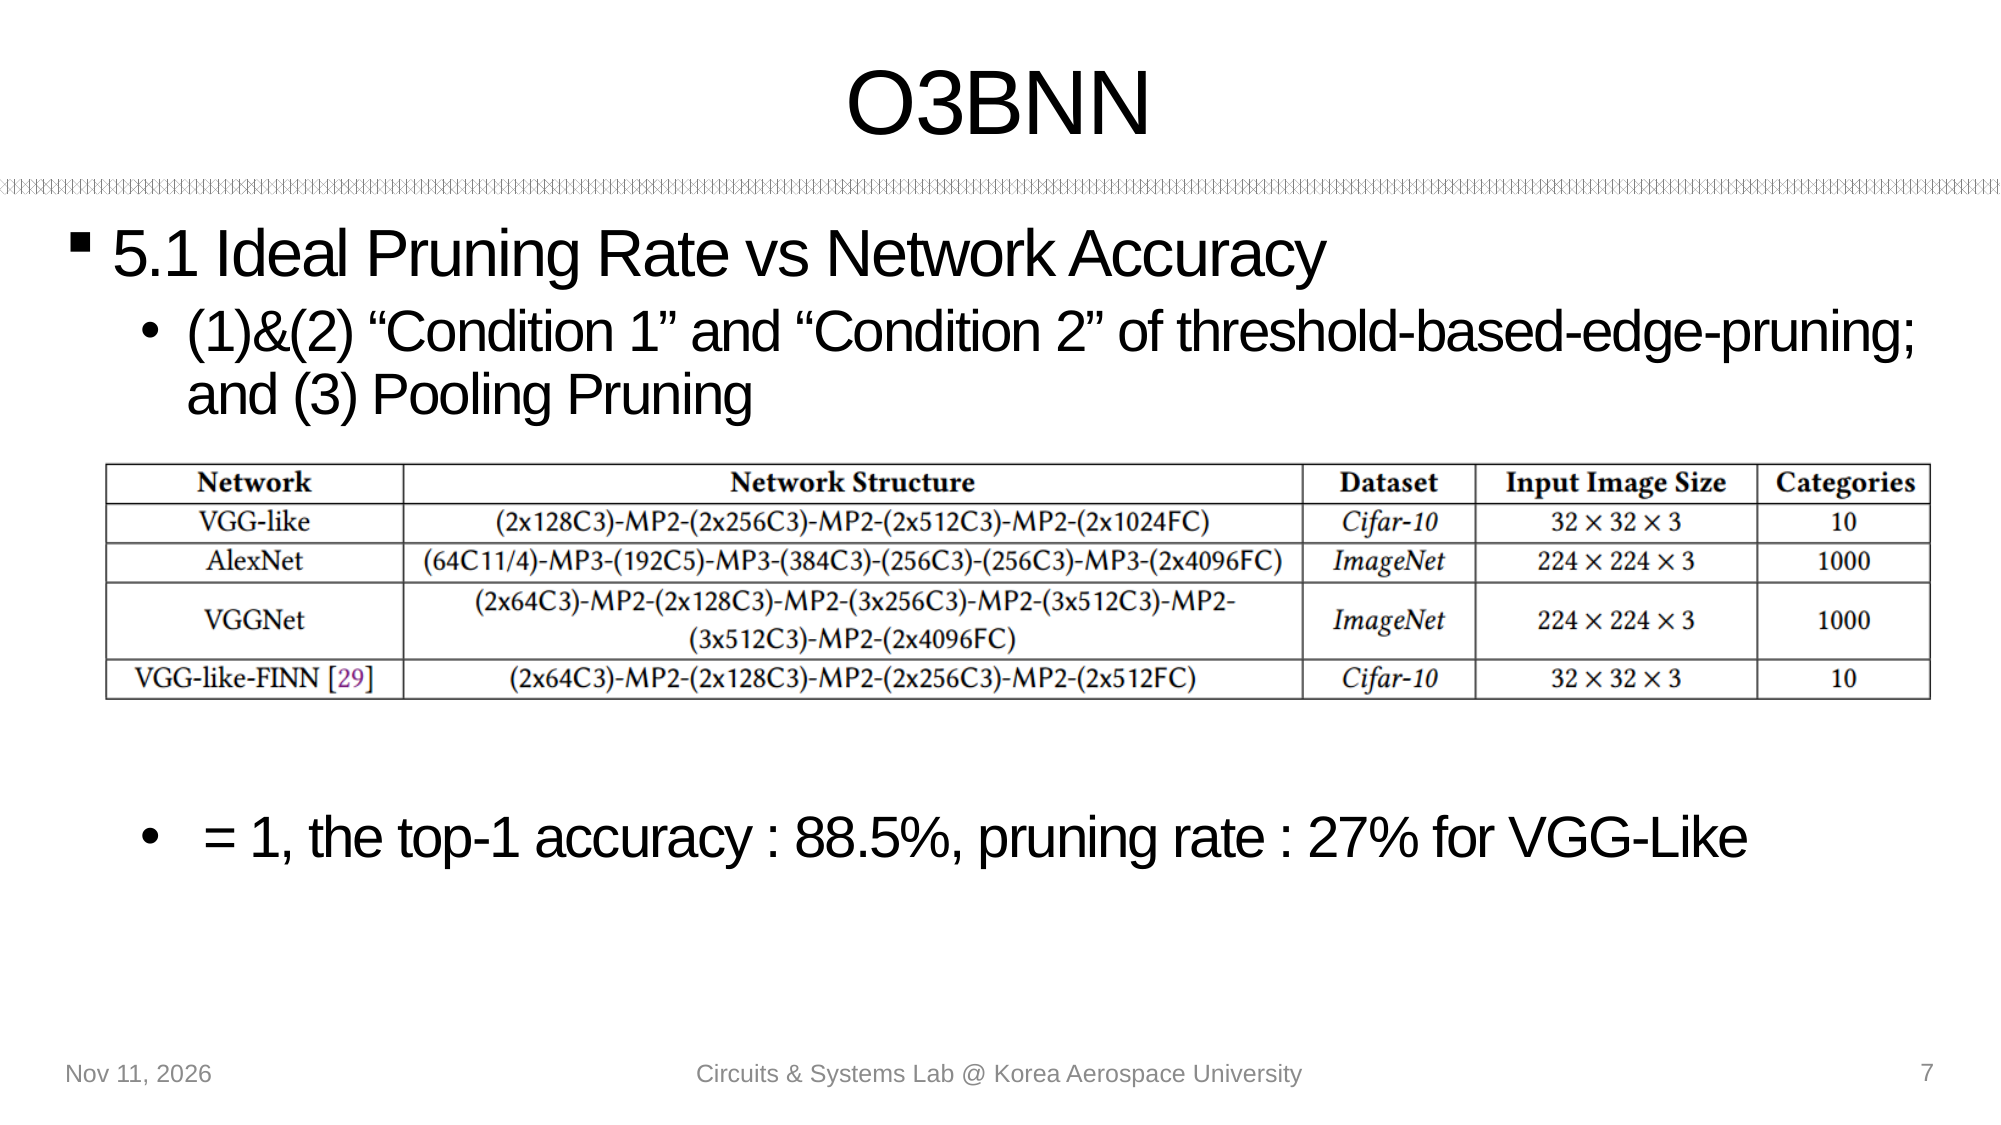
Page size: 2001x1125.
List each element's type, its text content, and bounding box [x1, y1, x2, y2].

footer Circuits & Systems Lab @ Korea Aerospace University [662, 1042, 1338, 1103]
title O3BNN [50, 32, 1950, 163]
slide_number 12-Aug-21 [50, 1042, 500, 1103]
picture [86, 445, 1965, 710]
slide_number 7 [1493, 1041, 1950, 1102]
